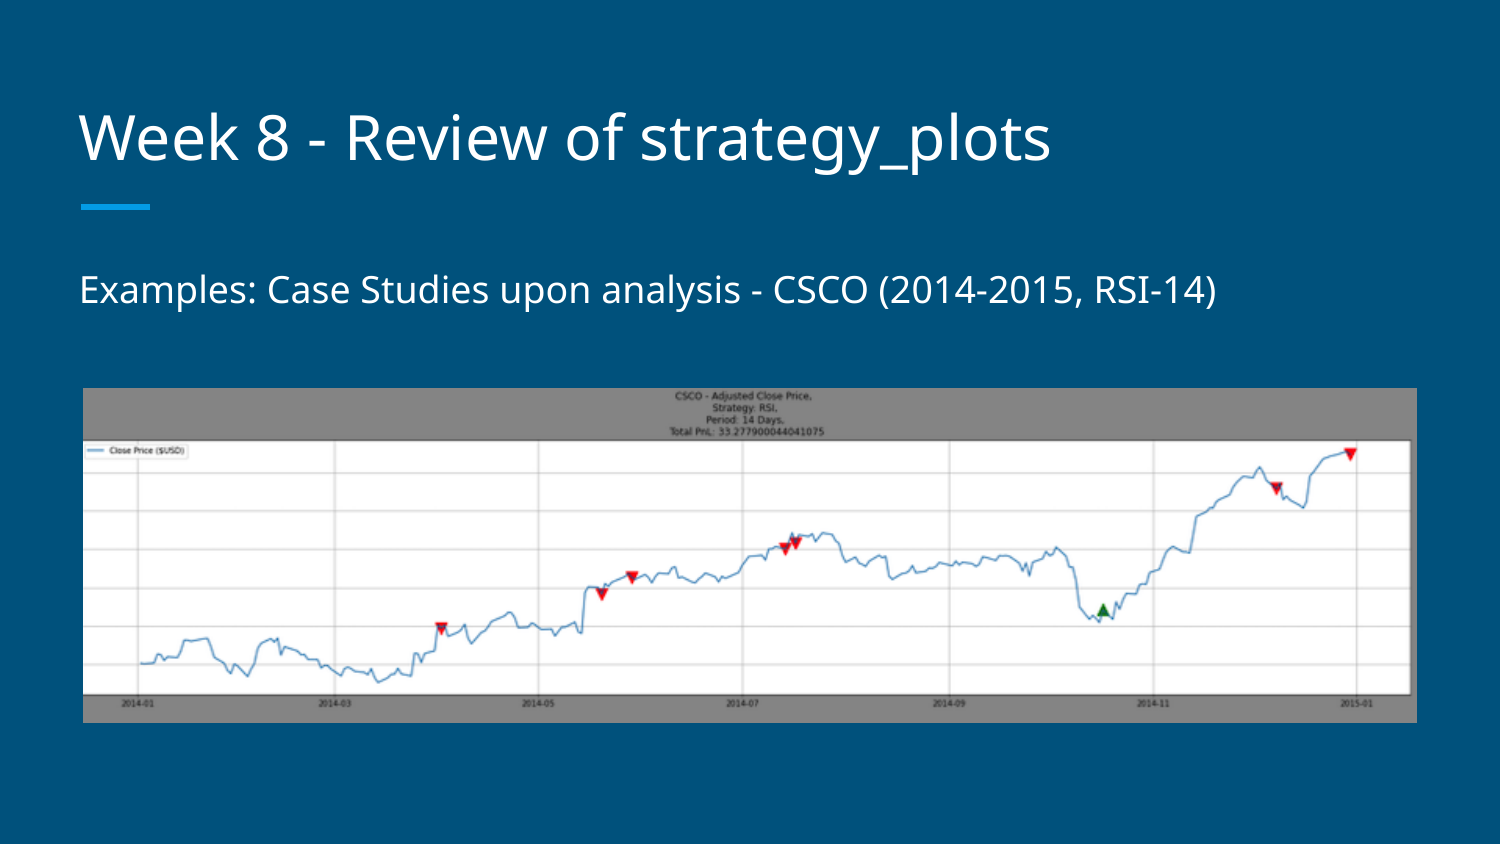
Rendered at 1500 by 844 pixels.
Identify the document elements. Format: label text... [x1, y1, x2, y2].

list Examples: Case Studies upon analysis - CSCO (2014-2015, RSI-14) [63, 244, 1437, 750]
picture [84, 389, 1416, 722]
title Week 8 - Review of strategy_plots [63, 75, 1437, 188]
